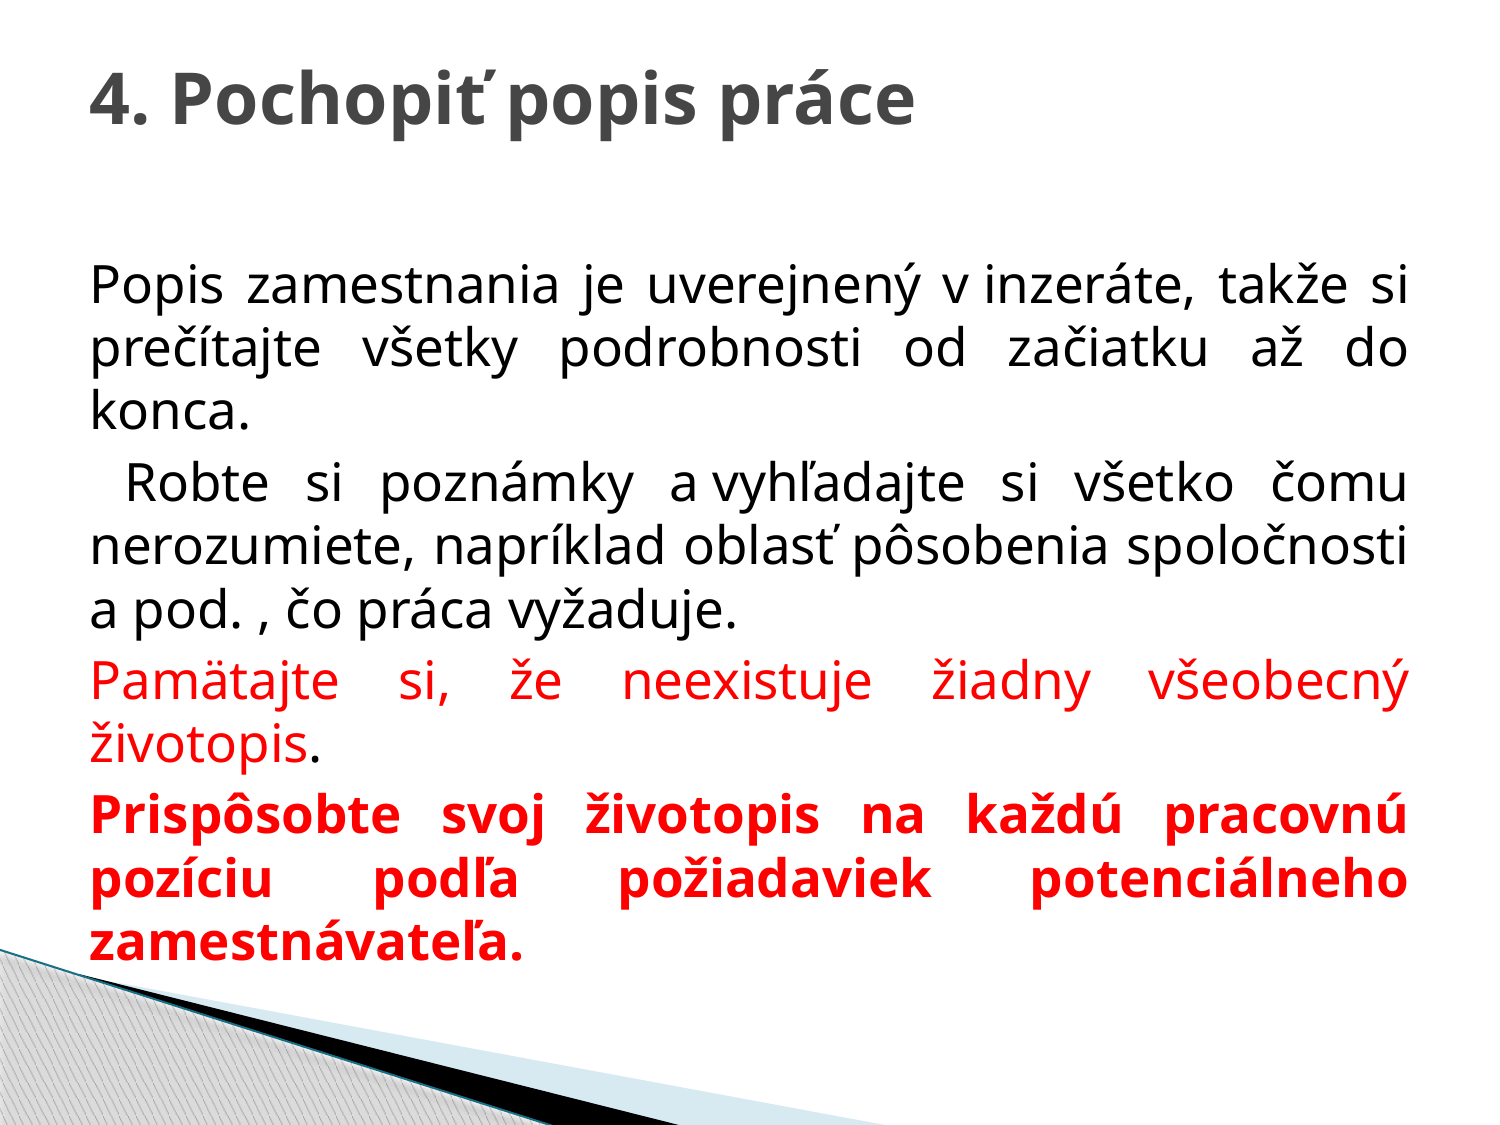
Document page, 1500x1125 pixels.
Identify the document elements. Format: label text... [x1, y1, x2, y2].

title 4. Pochopiť popis práce [75, 45, 1425, 233]
list Popis zamestnania je uverejnený v inzeráte, takže si prečítajte všetky podrobnosti od začiatku až do konca. Robte si poznámky a vyhľadajte si všetko čomu nerozumiete, napríklad oblasť pôsobenia spoločnosti a pod. , čo práca vyžaduje. Pamätajte si, že neexistuje žiadny všeobecný životopis. Prispôsobte svoj životopis na každú pracovnú pozíciu podľa požiadaviek potenciálneho zamestnávateľa. [75, 243, 1425, 986]
